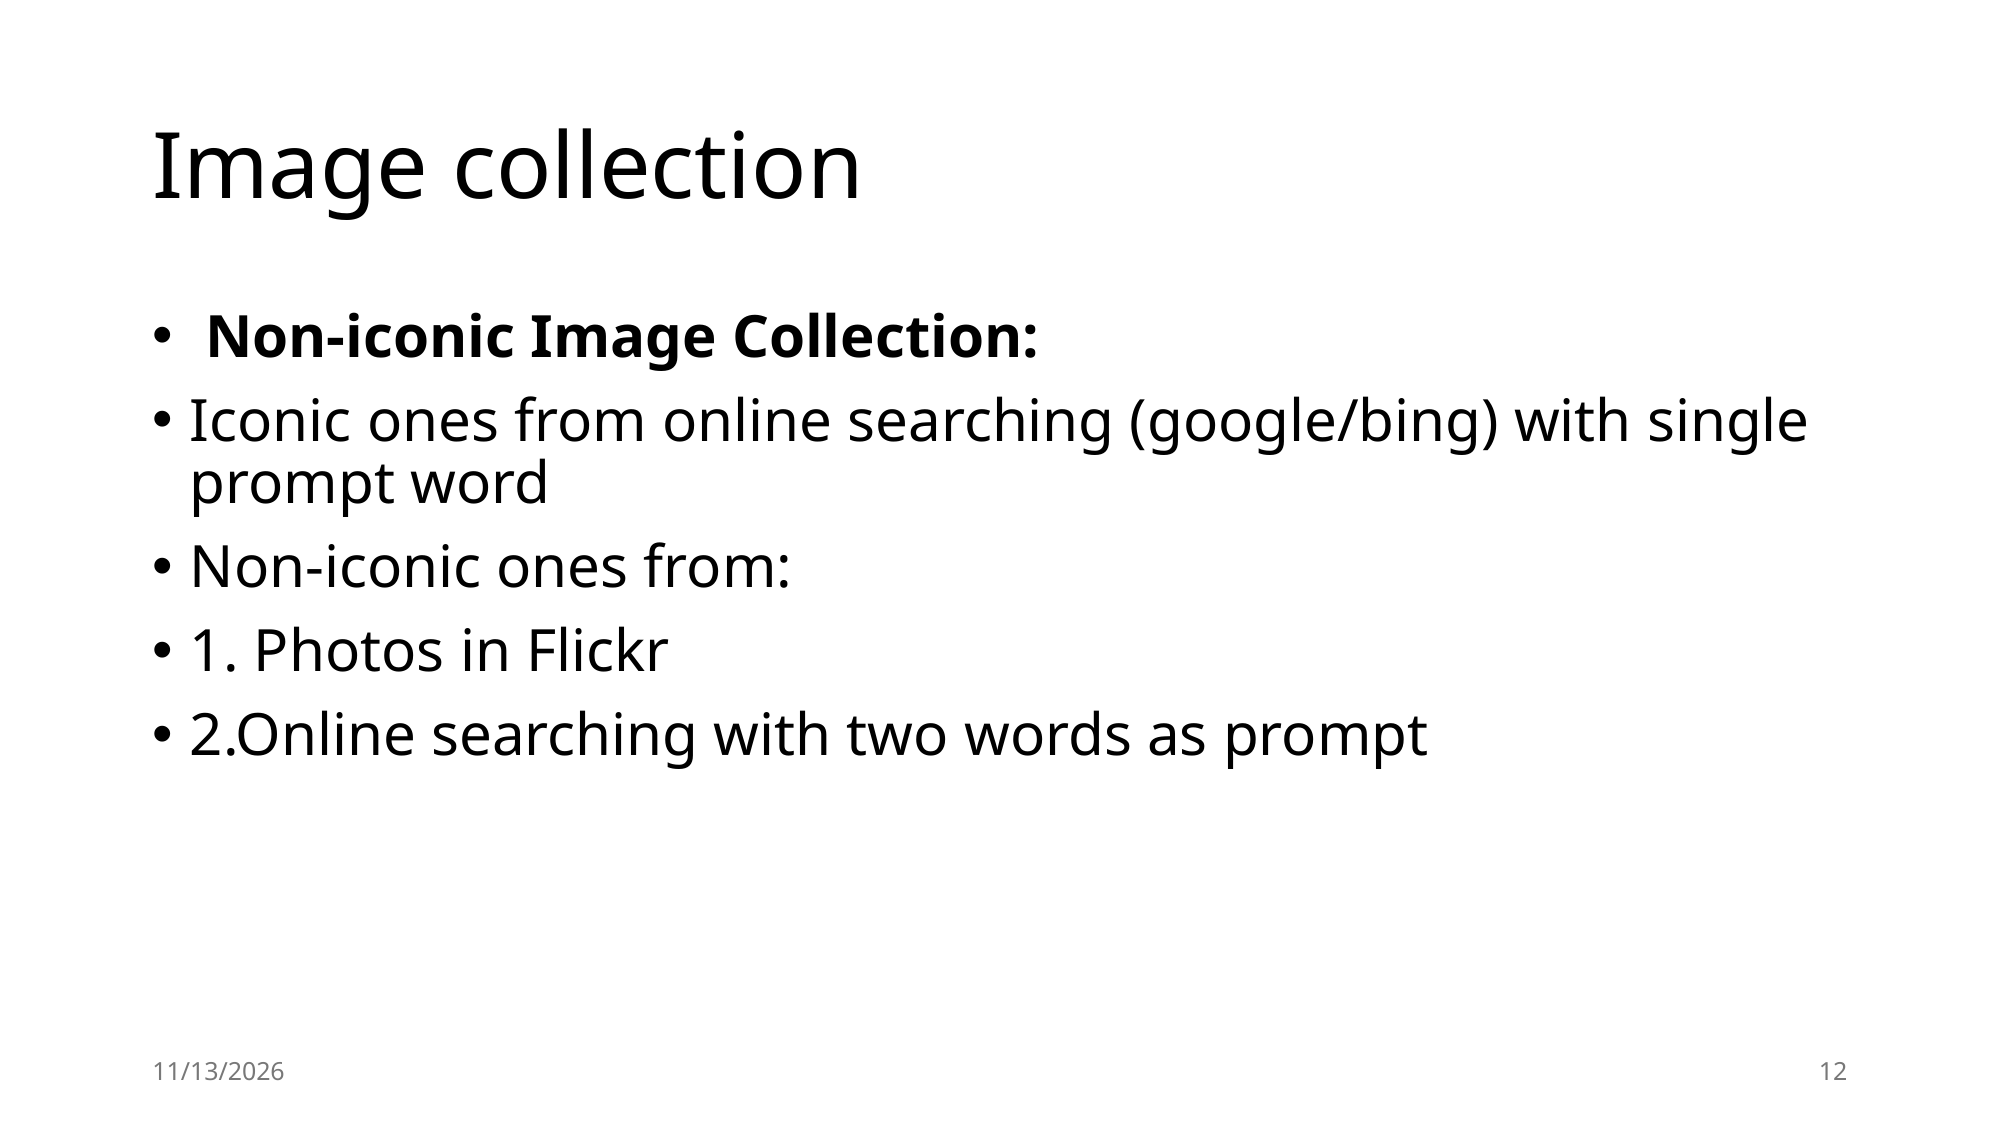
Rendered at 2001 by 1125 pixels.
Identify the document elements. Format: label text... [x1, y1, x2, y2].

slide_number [137, 1042, 588, 1103]
title Image collection [137, 59, 1863, 278]
slide_number 12 [1412, 1042, 1863, 1103]
list Non-iconic Image Collection: Iconic ones from online searching (google/bing) with single prompt word Non-iconic ones from: 1. Photos in Flickr 2.Online searching with two words as prompt [137, 299, 1863, 1014]
